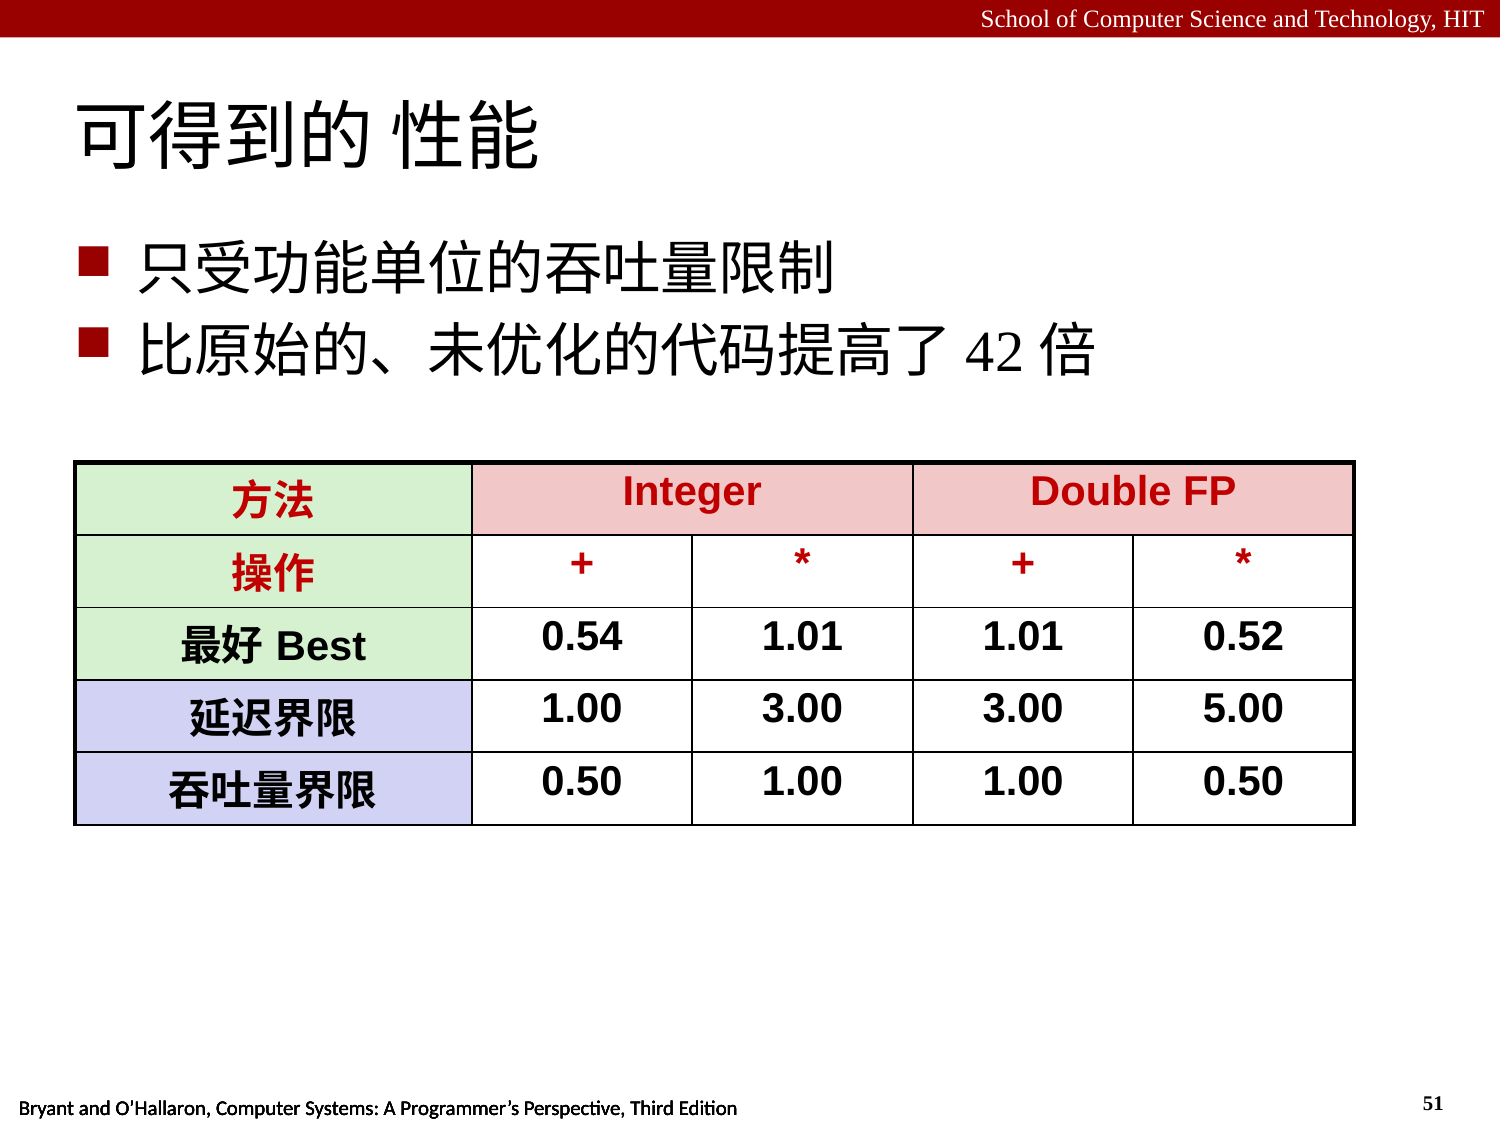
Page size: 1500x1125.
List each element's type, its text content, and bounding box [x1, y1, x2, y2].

table_cell 吞吐量界限 [77, 753, 471, 824]
table_cell 0.54 [473, 608, 691, 679]
table_cell 3.00 [914, 681, 1132, 751]
table_header 方法 [77, 465, 471, 534]
title 可得到的 性能 [58, 71, 1500, 197]
table_cell + [473, 536, 691, 607]
list 只受功能单位的吞吐量限制 比原始的、未优化的代码提高了42倍 [64, 223, 1476, 1088]
table_cell 延迟界限 [77, 681, 471, 751]
table_cell 0.52 [1134, 608, 1352, 679]
table_cell 操作 [77, 536, 471, 607]
table_cell 1.00 [473, 681, 691, 751]
table_cell 1.00 [914, 753, 1132, 824]
table_cell 最好Best [77, 608, 471, 679]
table_cell 1.01 [914, 608, 1132, 679]
table_cell 1.01 [693, 608, 912, 679]
table_cell * [1134, 536, 1352, 607]
table_cell 0.50 [1134, 753, 1352, 824]
table_cell 5.00 [1134, 681, 1352, 751]
table_header Double FP [914, 465, 1352, 534]
table_cell 3.00 [693, 681, 912, 751]
table_cell * [693, 536, 912, 607]
table_cell 1.00 [693, 753, 912, 824]
table_cell 0.50 [473, 753, 691, 824]
table_cell + [914, 536, 1132, 607]
table_header Integer [473, 465, 912, 534]
